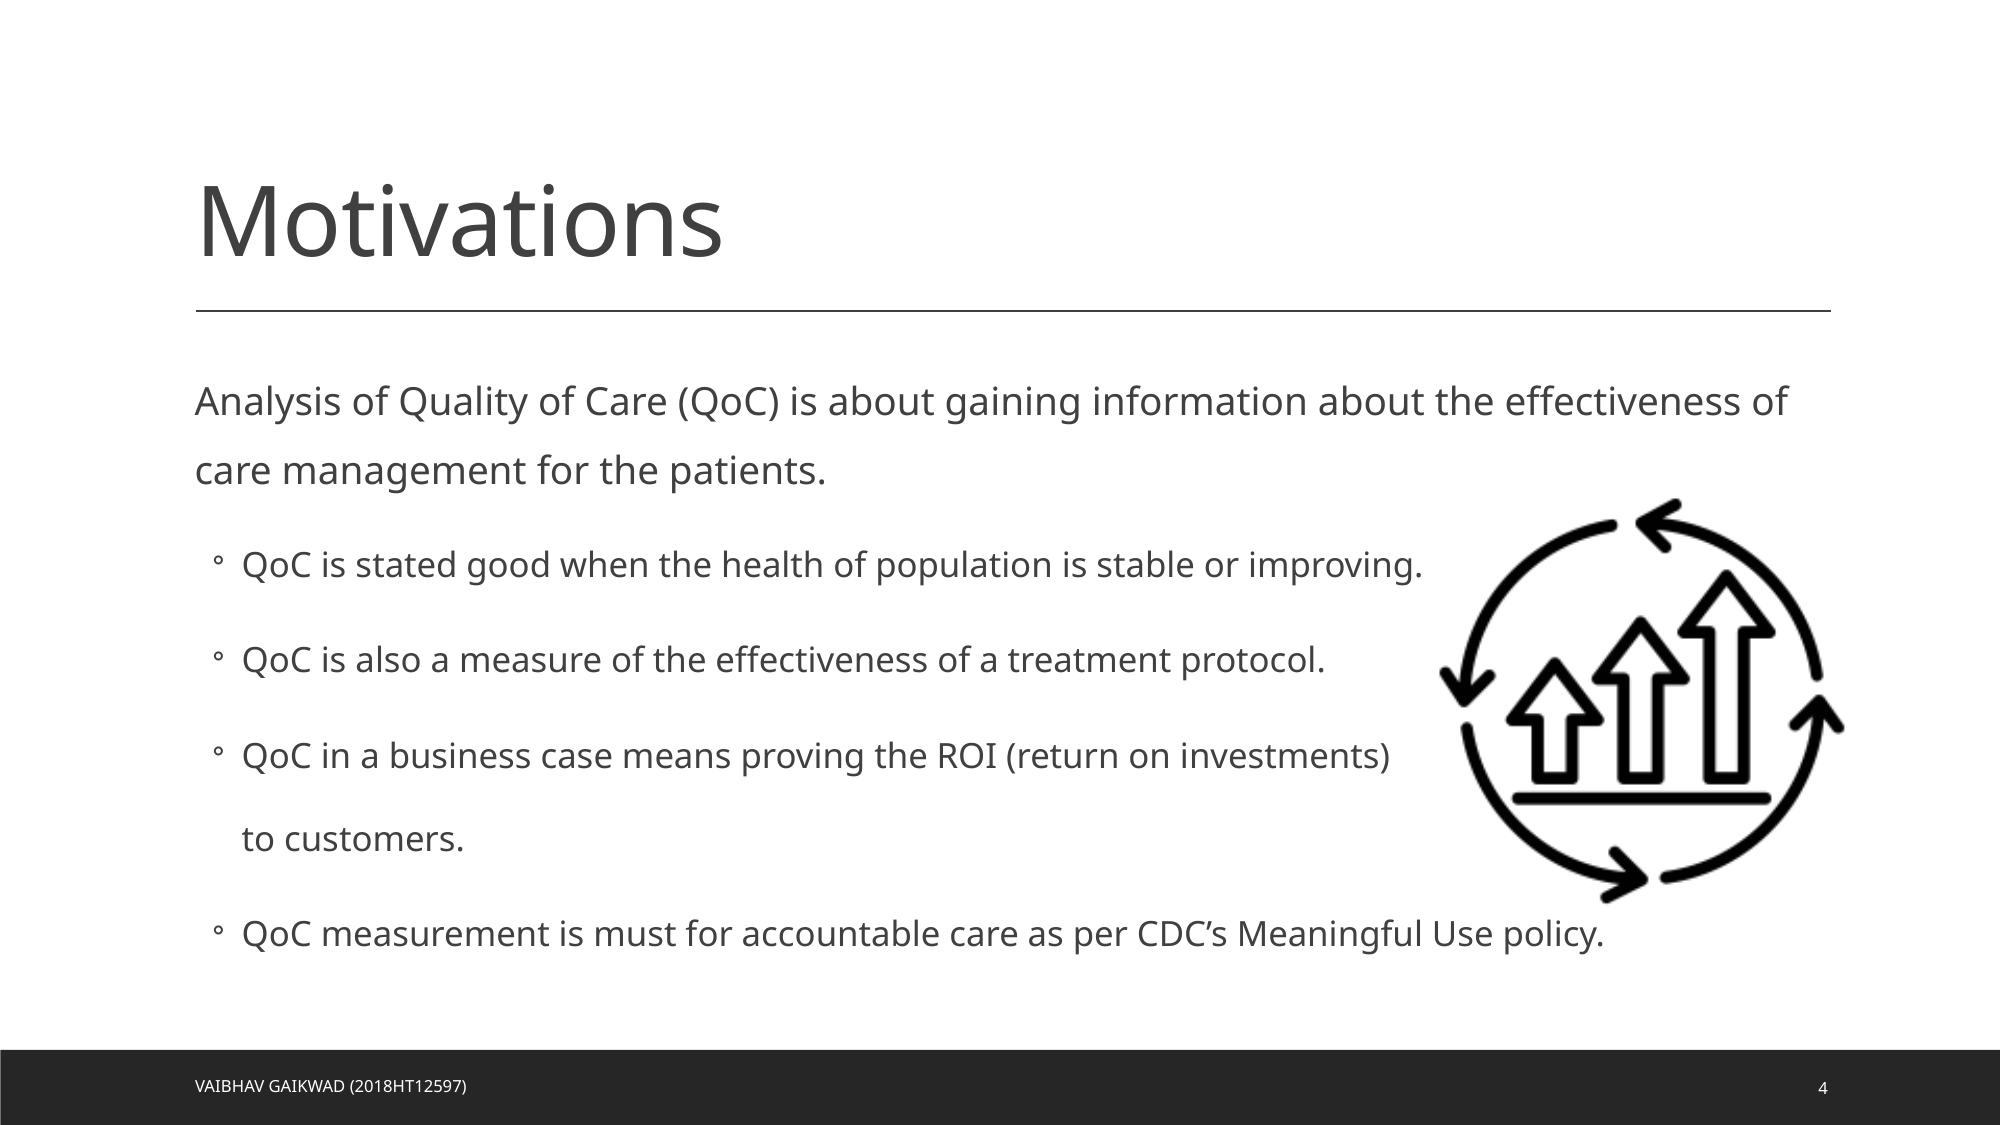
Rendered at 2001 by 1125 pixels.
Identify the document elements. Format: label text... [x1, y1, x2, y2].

title Motivations [180, 47, 1830, 285]
footer Vaibhav Gaikwad (2018HT12597) [180, 1057, 1299, 1118]
picture [1433, 492, 1852, 911]
list Analysis of Quality of Care (QoC) is about gaining information about the effectiveness of care management for the patients. QoC is stated good when the health of population is stable or improving. QoC is also a measure of the effectiveness of a treatment protocol. QoC in a business case means proving the ROI (return on investments) to customers. QoC measurement is must for accountable care as per CDC’s Meaningful Use policy. [180, 345, 1830, 963]
slide_number 4 [1803, 1057, 1932, 1118]
